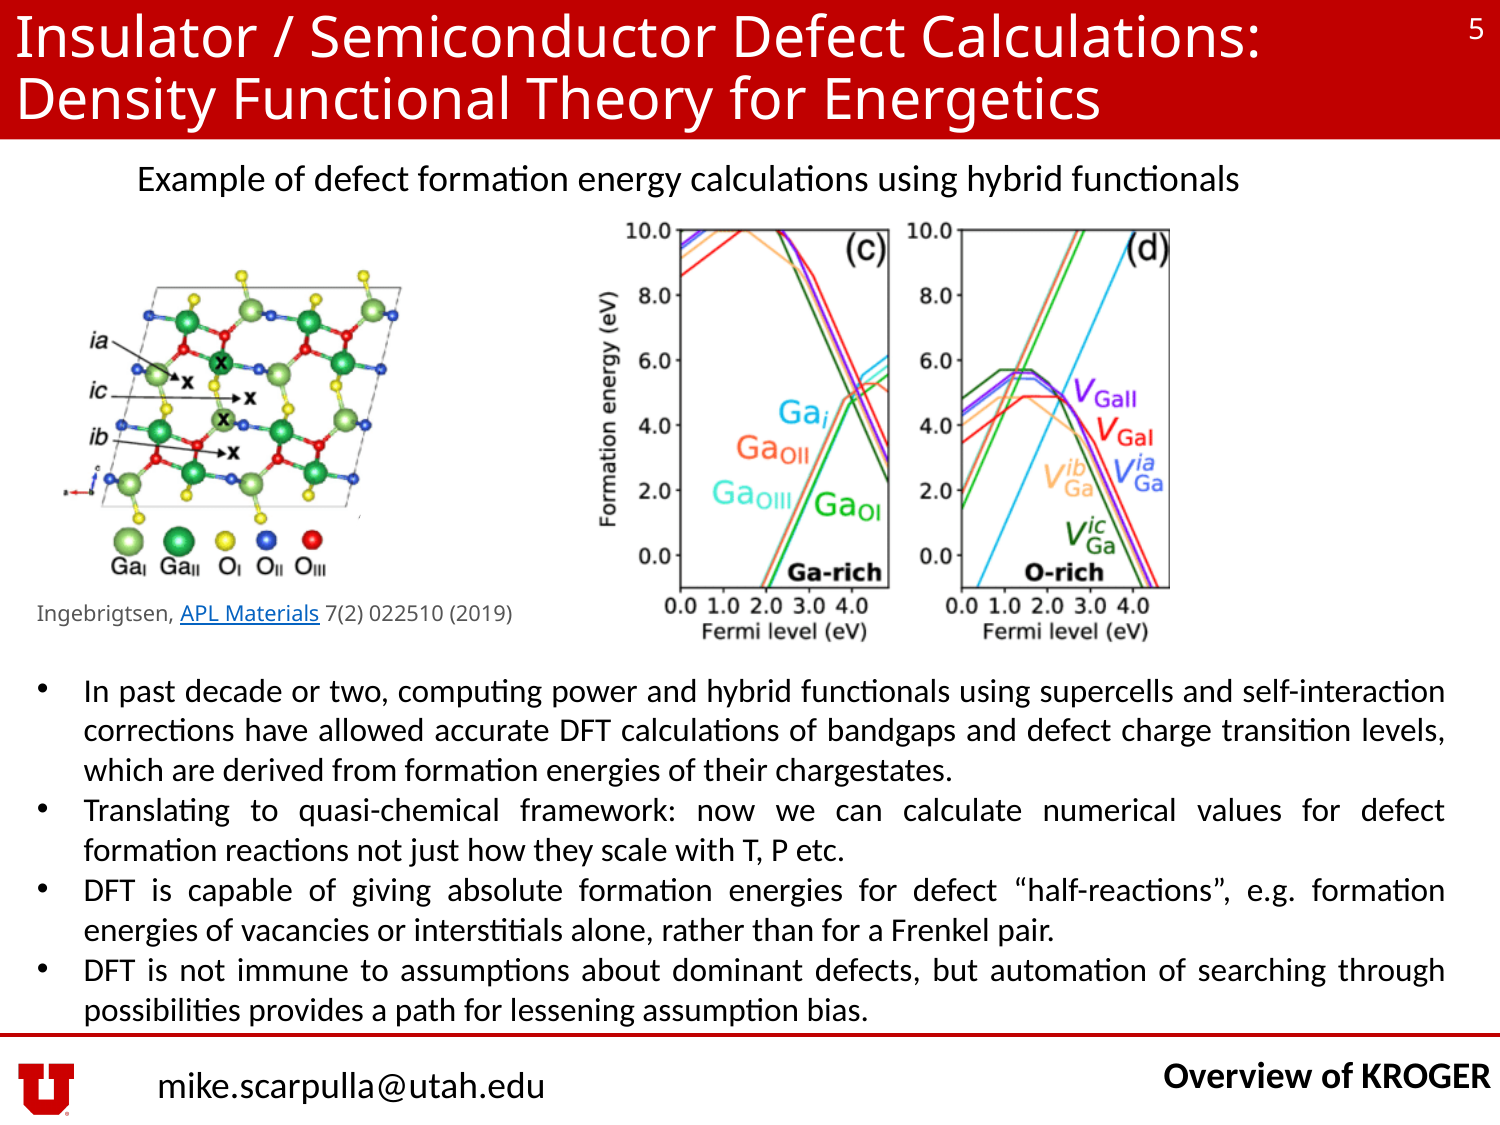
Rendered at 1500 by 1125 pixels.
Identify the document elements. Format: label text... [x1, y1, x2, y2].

picture [0, 1043, 92, 1125]
title Insulator / Semiconductor Defect Calculations: Density Functional Theory for Energetics [0, 0, 1500, 140]
slide_number 5 [1404, 0, 1500, 60]
text_box Example of defect formation energy calculations using hybrid functionals [122, 146, 1463, 207]
text_box In past decade or two, computing power and hybrid functionals using supercells and self-interaction corrections have allowed accurate DFT calculations of bandgaps and defect charge transition levels, which are derived from formation energies of their chargestates. Translating to quasi-chemical framework: now we can calculate numerical values for defect formation reactions not just how they scale with T, P etc. DFT is capable of giving absolute formation energies for defect “half-reactions”, e.g. formation energies of vacancies or interstitials alone, rather than for a Frenkel pair. DFT is not immune to assumptions about dominant defects, but automation of searching through possibilities provides a path for lessening assumption bias. [22, 661, 1463, 1036]
text_box Ingebrigtsen, APL Materials 7(2) 022510 (2019) [22, 592, 593, 637]
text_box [62, 266, 420, 631]
picture [593, 207, 1170, 654]
